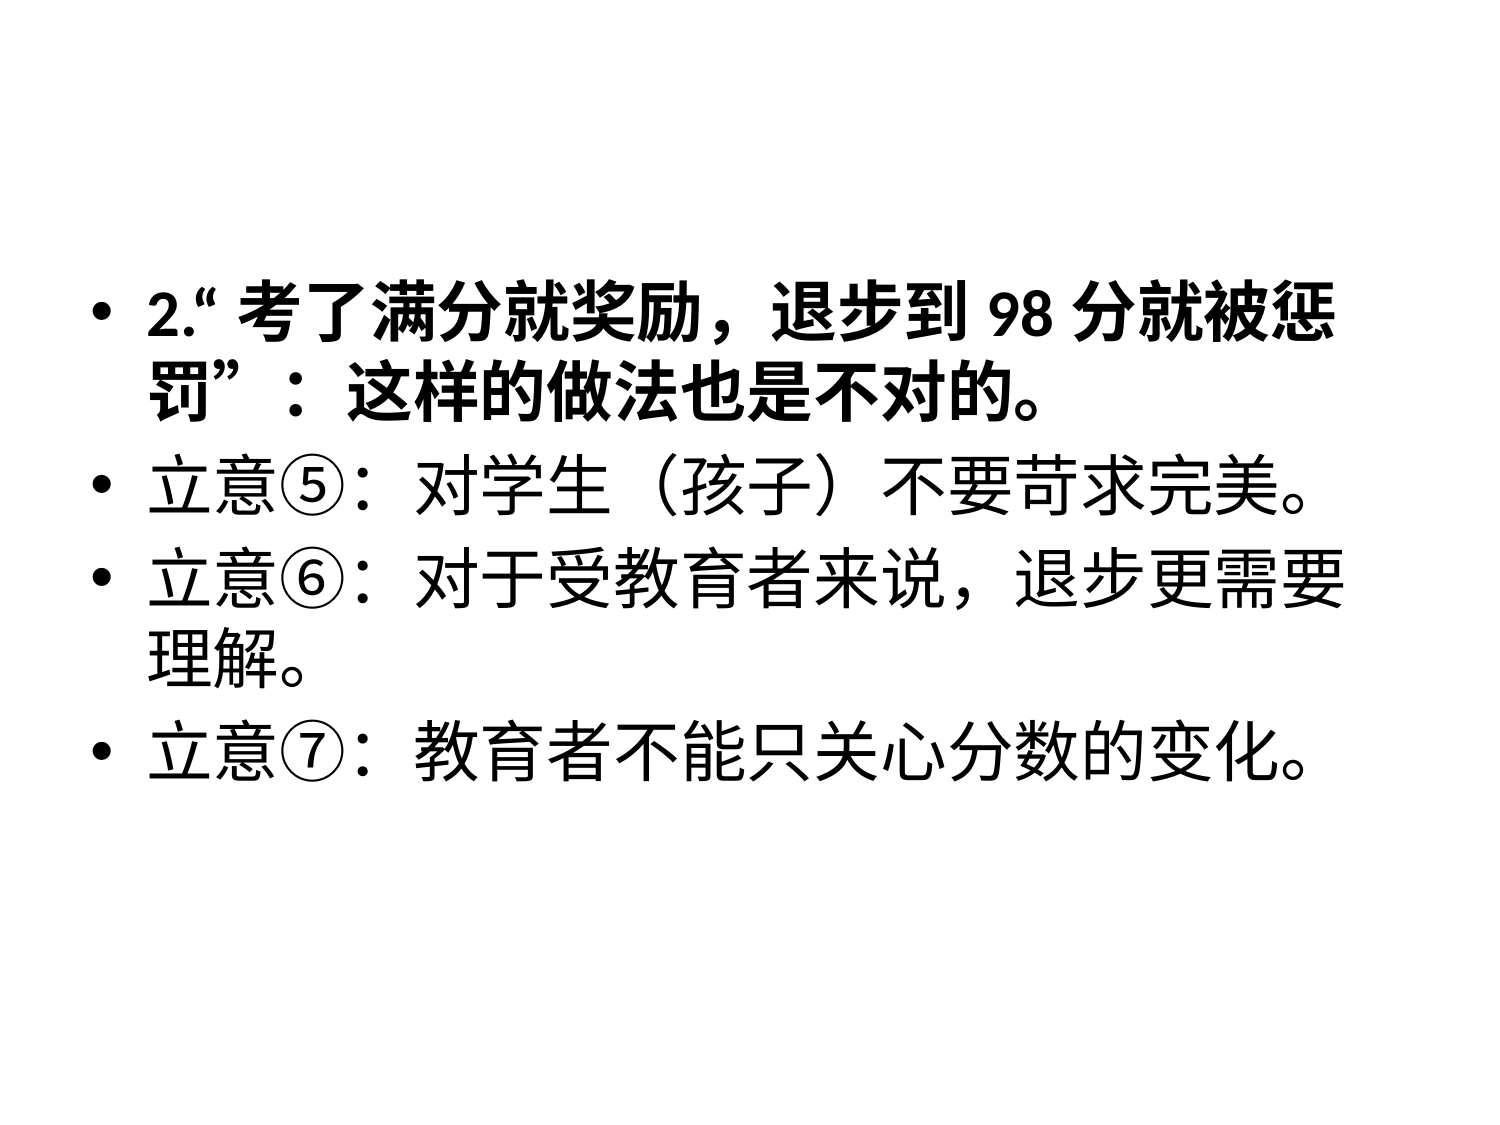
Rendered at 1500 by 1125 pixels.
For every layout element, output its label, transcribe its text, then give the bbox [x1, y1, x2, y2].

list 2.“考了满分就奖励，退步到98分就被惩罚”：这样的做法也是不对的。 立意⑤：对学生（孩子）不要苛求完美。 立意⑥：对于受教育者来说，退步更需要理解。 立意⑦：教育者不能只关心分数的变化。 [75, 262, 1425, 1005]
